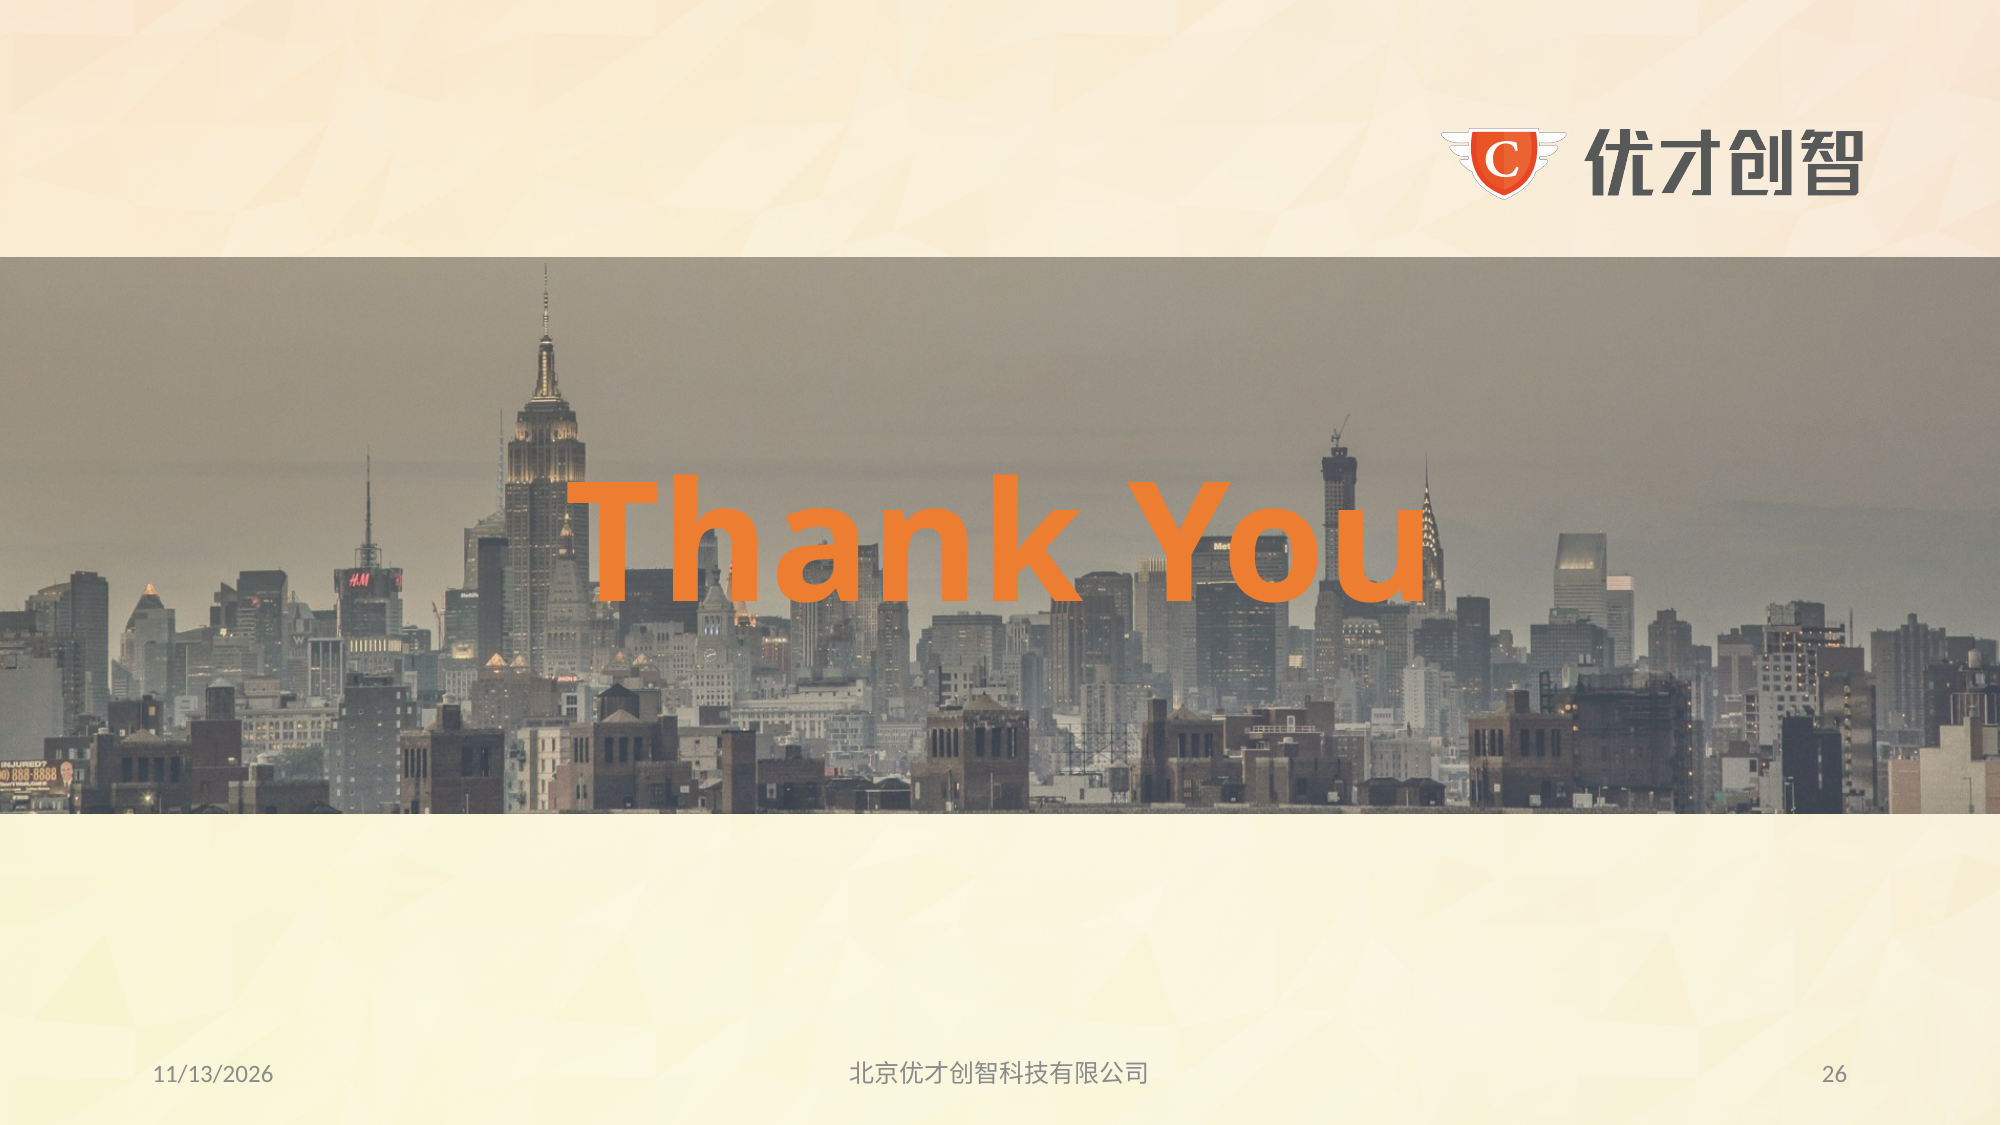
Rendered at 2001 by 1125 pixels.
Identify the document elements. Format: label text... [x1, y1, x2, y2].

picture [0, 257, 2000, 814]
footer 北京优才创智科技有限公司 [662, 1042, 1338, 1103]
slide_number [137, 1042, 588, 1103]
slide_number 25 [1412, 1042, 1863, 1103]
picture [1441, 128, 1863, 200]
